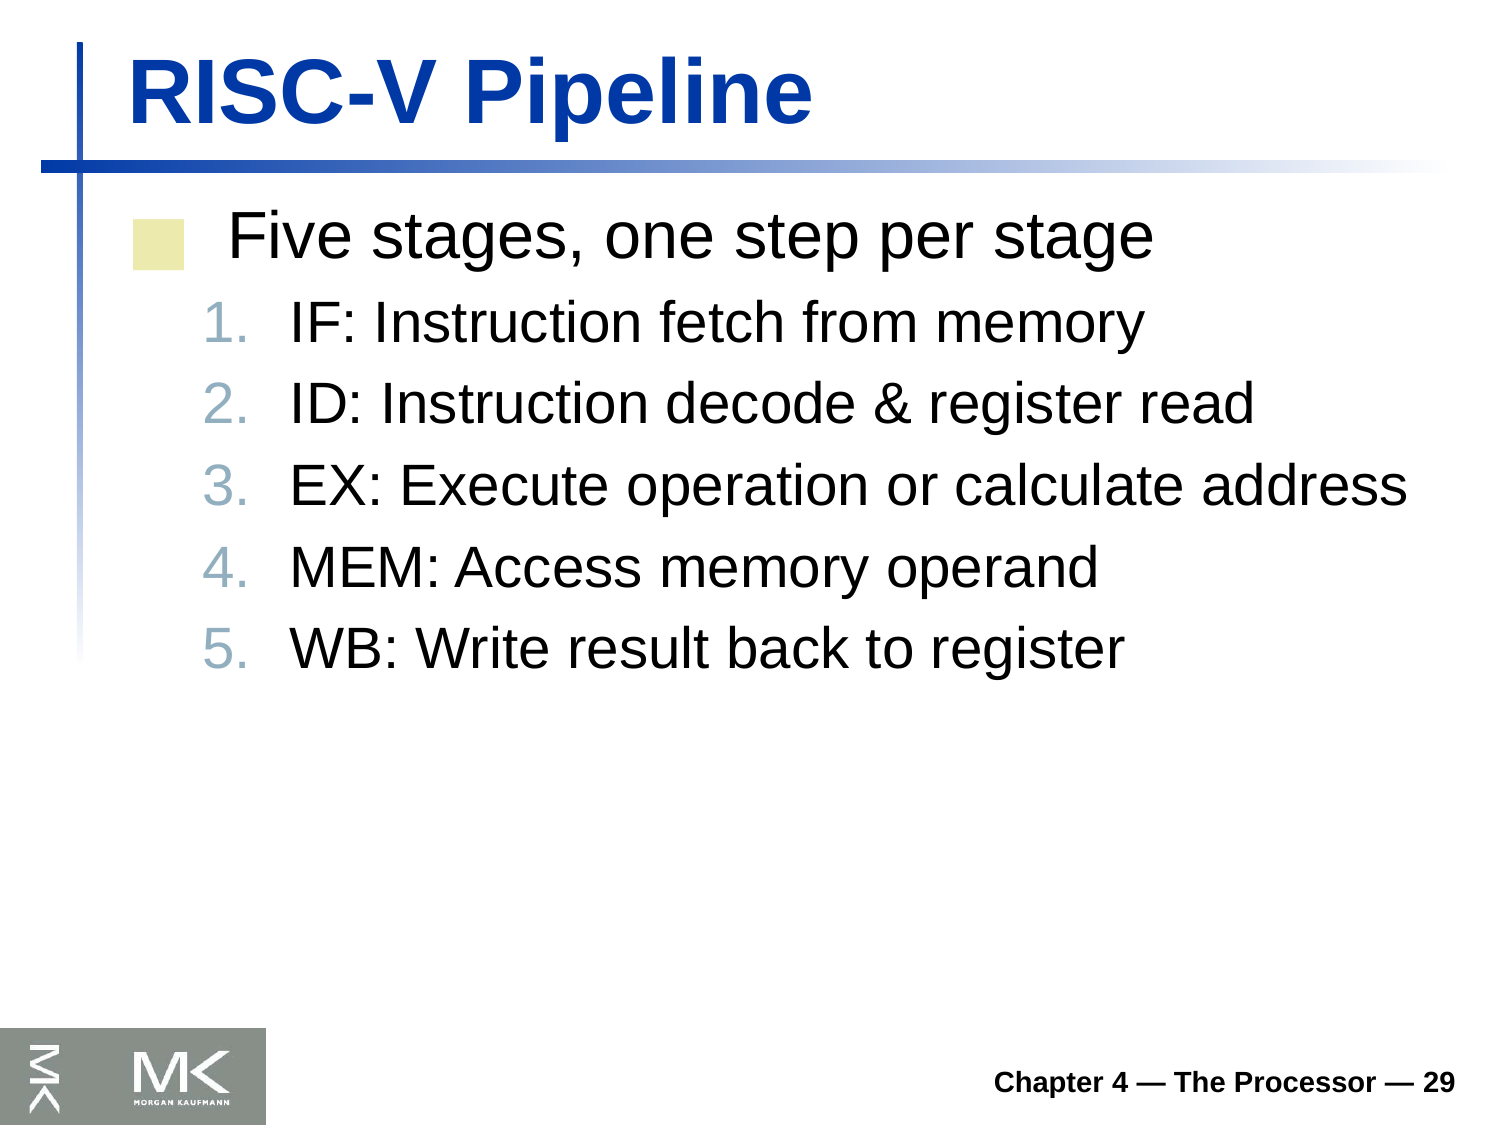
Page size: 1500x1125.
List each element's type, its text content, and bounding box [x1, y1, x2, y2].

title RISC-V Pipeline [112, 0, 1468, 149]
picture [0, 1028, 266, 1125]
list Five stages, one step per stage IF: Instruction fetch from memory ID: Instruction decode & register read EX: Execute operation or calculate address MEM: Access memory operand WB: Write result back to register [112, 184, 1469, 1024]
text_box Chapter 4 — The Processor — ‹#› [277, 1046, 1471, 1106]
